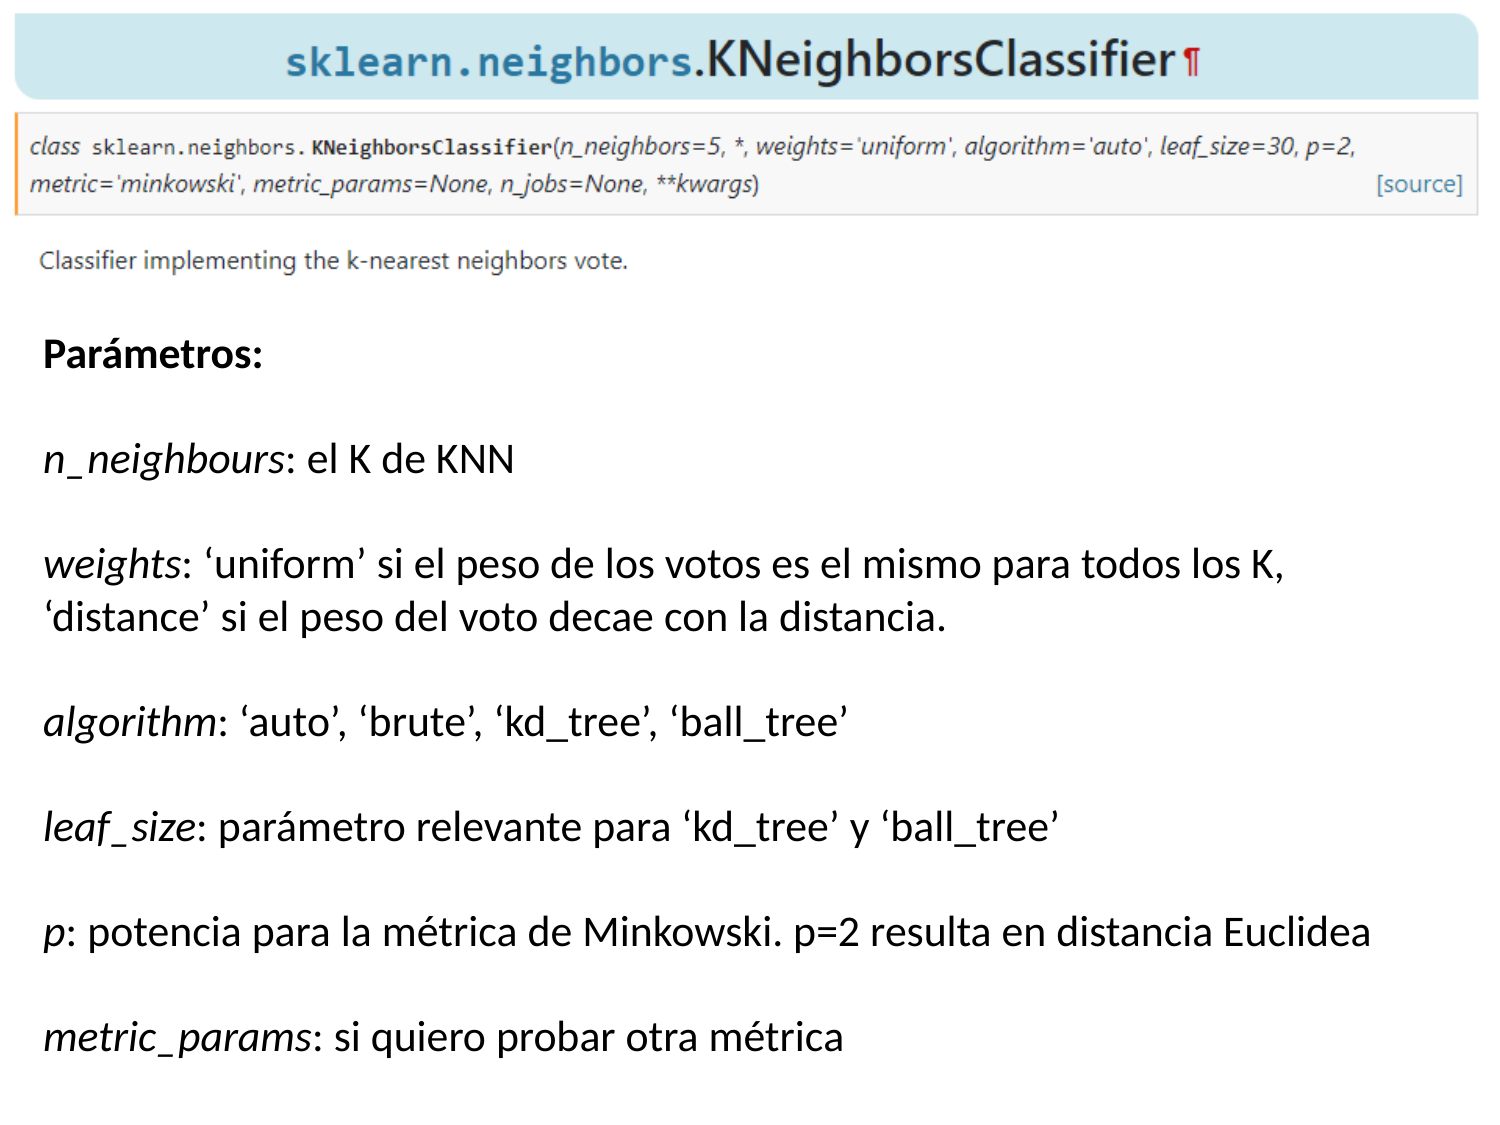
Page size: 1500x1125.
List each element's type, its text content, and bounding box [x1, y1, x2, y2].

text_box Parámetros: n_neighbours: el K de KNN weights: ‘uniform’ si el peso de los votos es el mismo para todos los K, ‘distance’ si el peso del voto decae con la distancia. algorithm: ‘auto’, ‘brute’, ‘kd_tree’, ‘ball_tree’ leaf_size: parámetro relevante para ‘kd_tree’ y ‘ball_tree’ p: potencia para la métrica de Minkowski. p=2 resulta en distancia Euclidea metric_params: si quiero probar otra métrica [28, 297, 1472, 1125]
picture [12, 12, 1488, 288]
